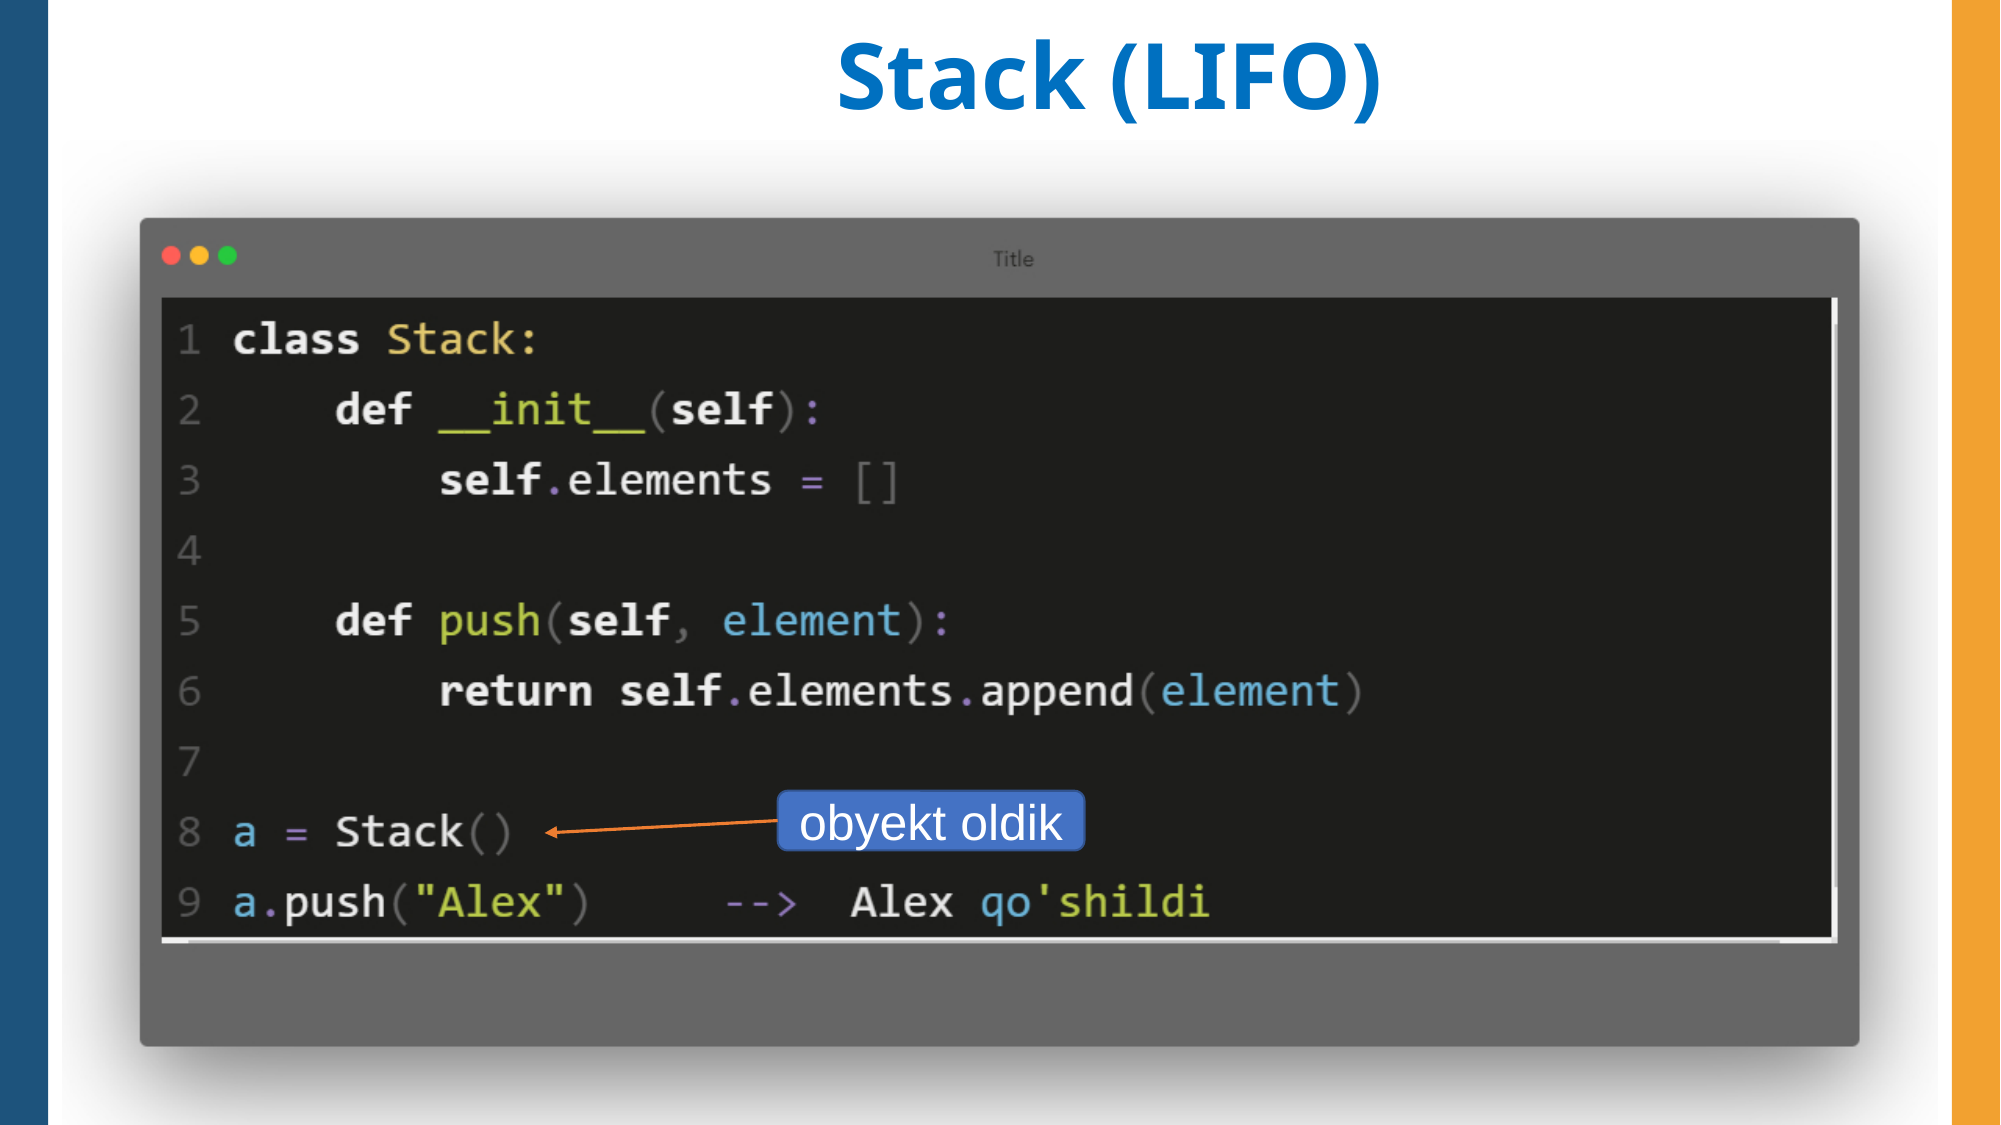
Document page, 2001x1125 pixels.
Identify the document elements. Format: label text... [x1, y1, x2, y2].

title Stack (LIFO) [85, 0, 1885, 140]
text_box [544, 820, 778, 833]
picture [62, 140, 1938, 1125]
text_box [0, 0, 49, 1125]
text_box [1951, 0, 2000, 1125]
